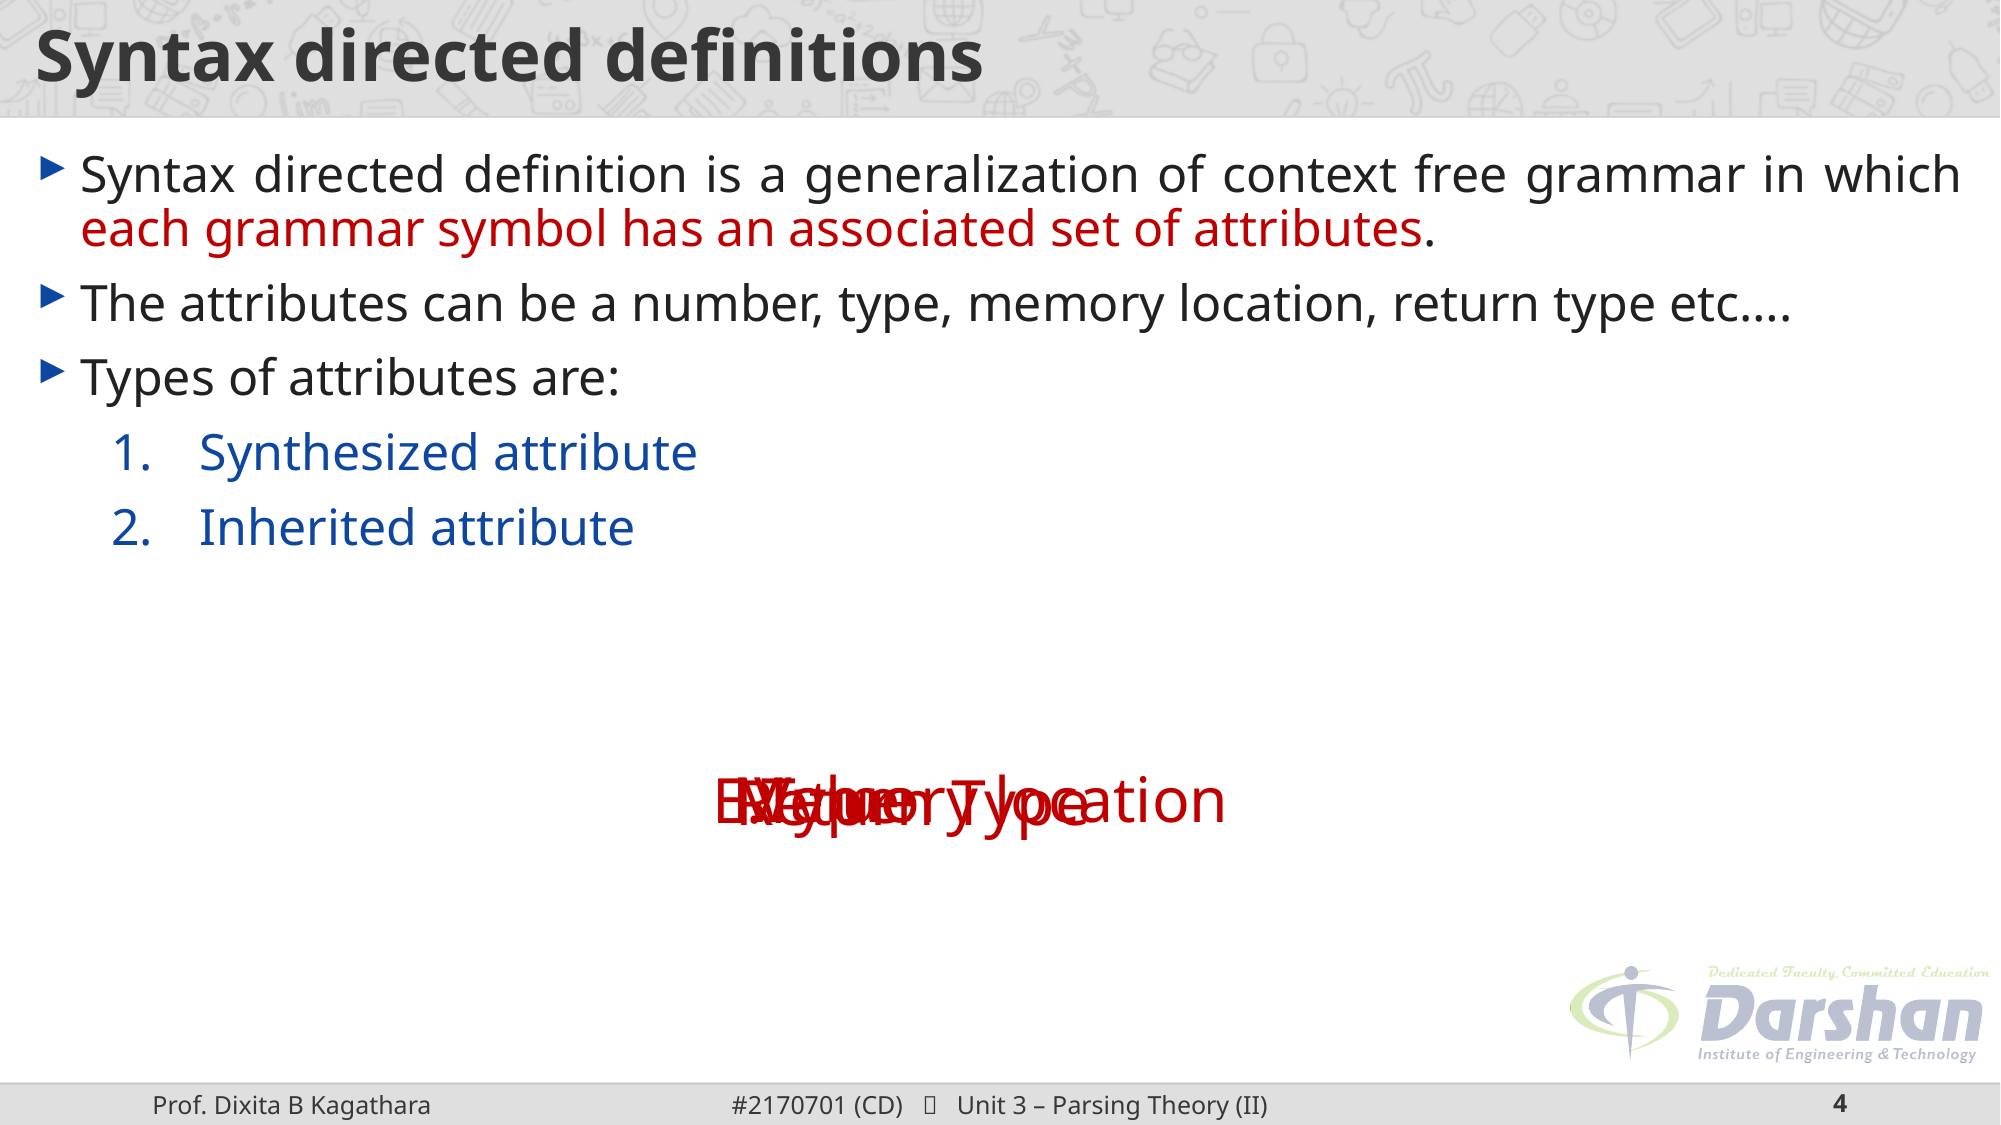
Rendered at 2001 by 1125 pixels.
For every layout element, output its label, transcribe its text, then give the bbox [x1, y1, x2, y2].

text_box Return Type [622, 718, 1205, 882]
list Syntax directed definition is a generalization of context free grammar in which each grammar symbol has an associated set of attributes. The attributes can be a number, type, memory location, return type etc…. Types of attributes are: Synthesized attribute Inherited attribute [21, 141, 1979, 1059]
title Syntax directed definitions [0, 0, 2000, 117]
text_box Memory location [689, 715, 1272, 880]
